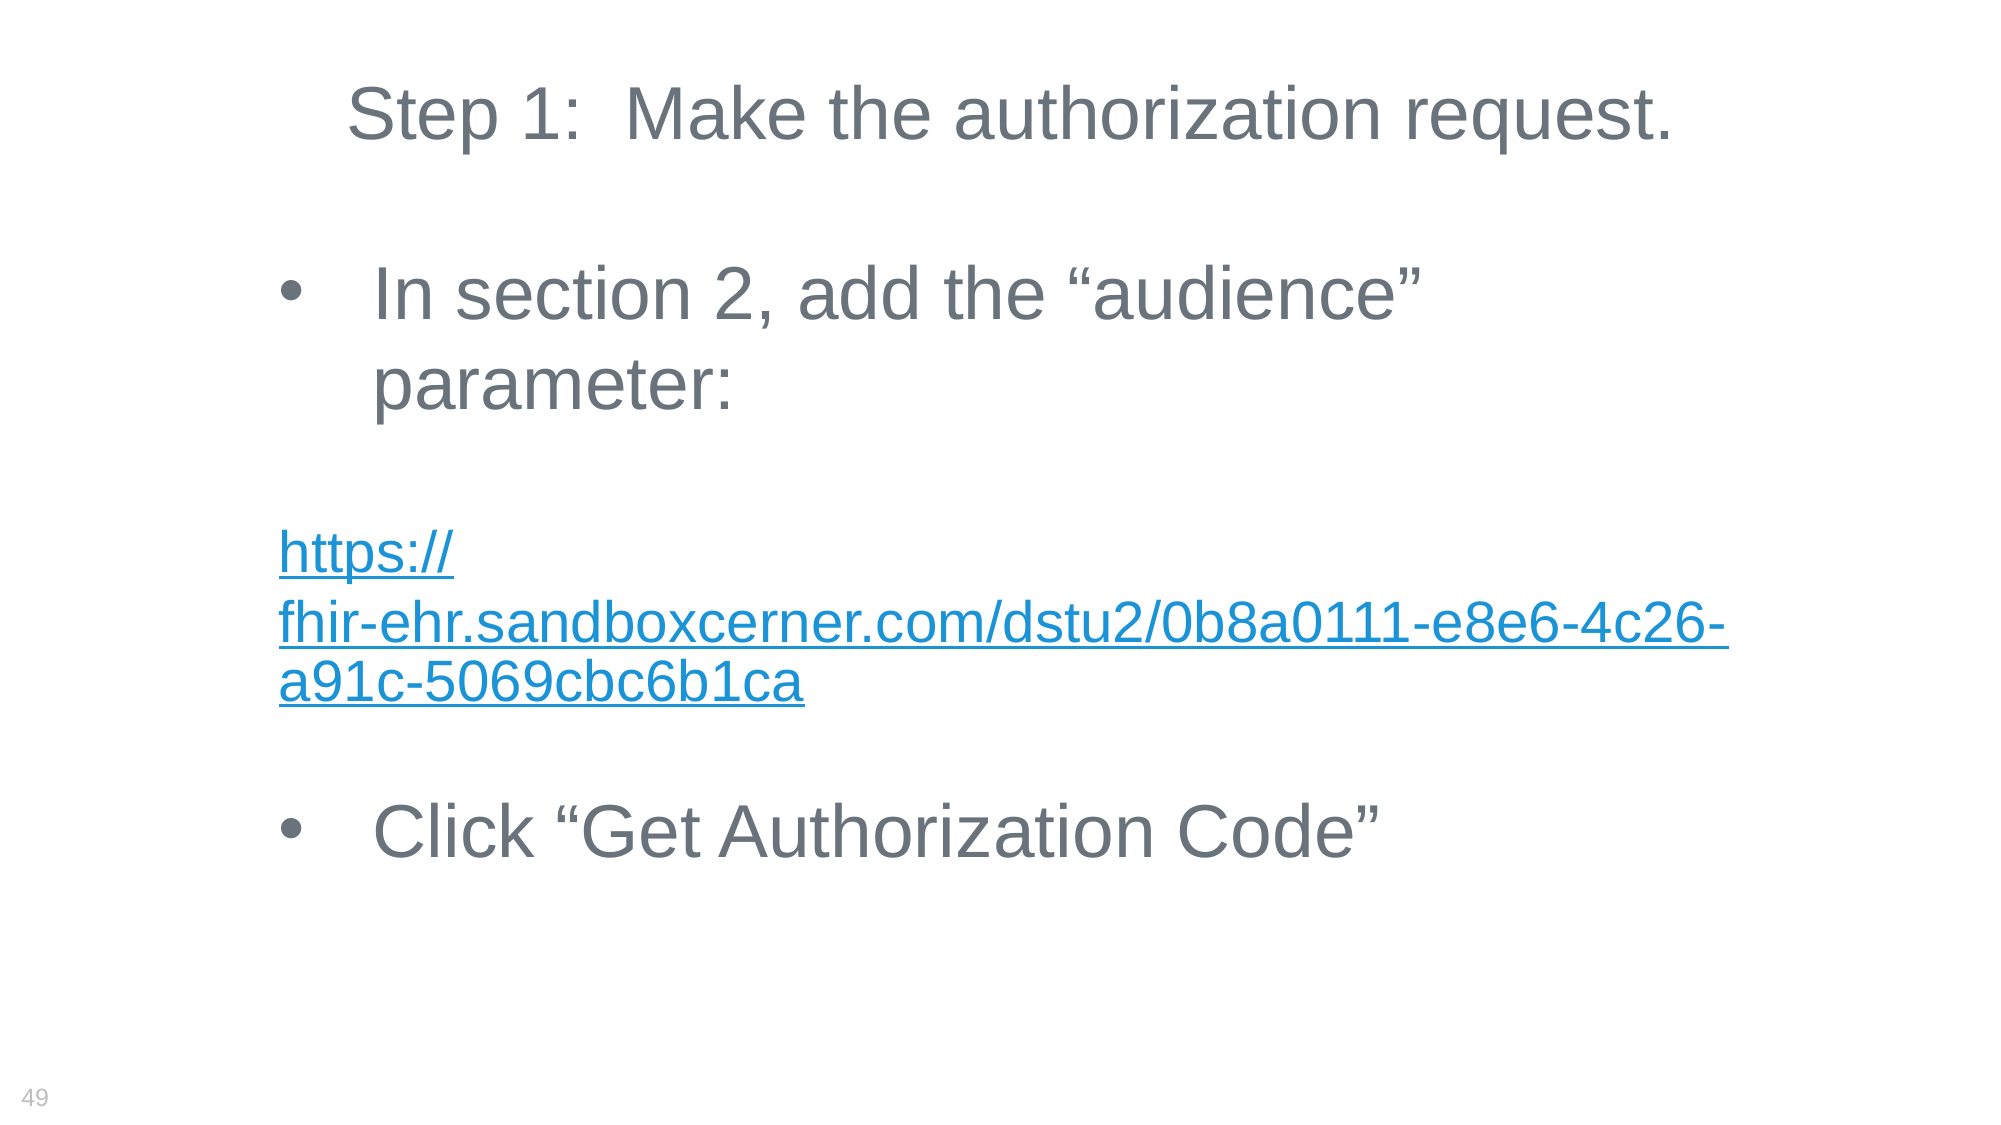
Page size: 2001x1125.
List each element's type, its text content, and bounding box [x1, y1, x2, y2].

text_box Step 1: Make the authorization request. In section 2, add the “audience” parameter: https://fhir-ehr.sandboxcerner.com/dstu2/0b8a0111-e8e6-4c26-a91c-5069cbc6b1ca Click “Get Authorization Code” [263, 56, 1758, 912]
